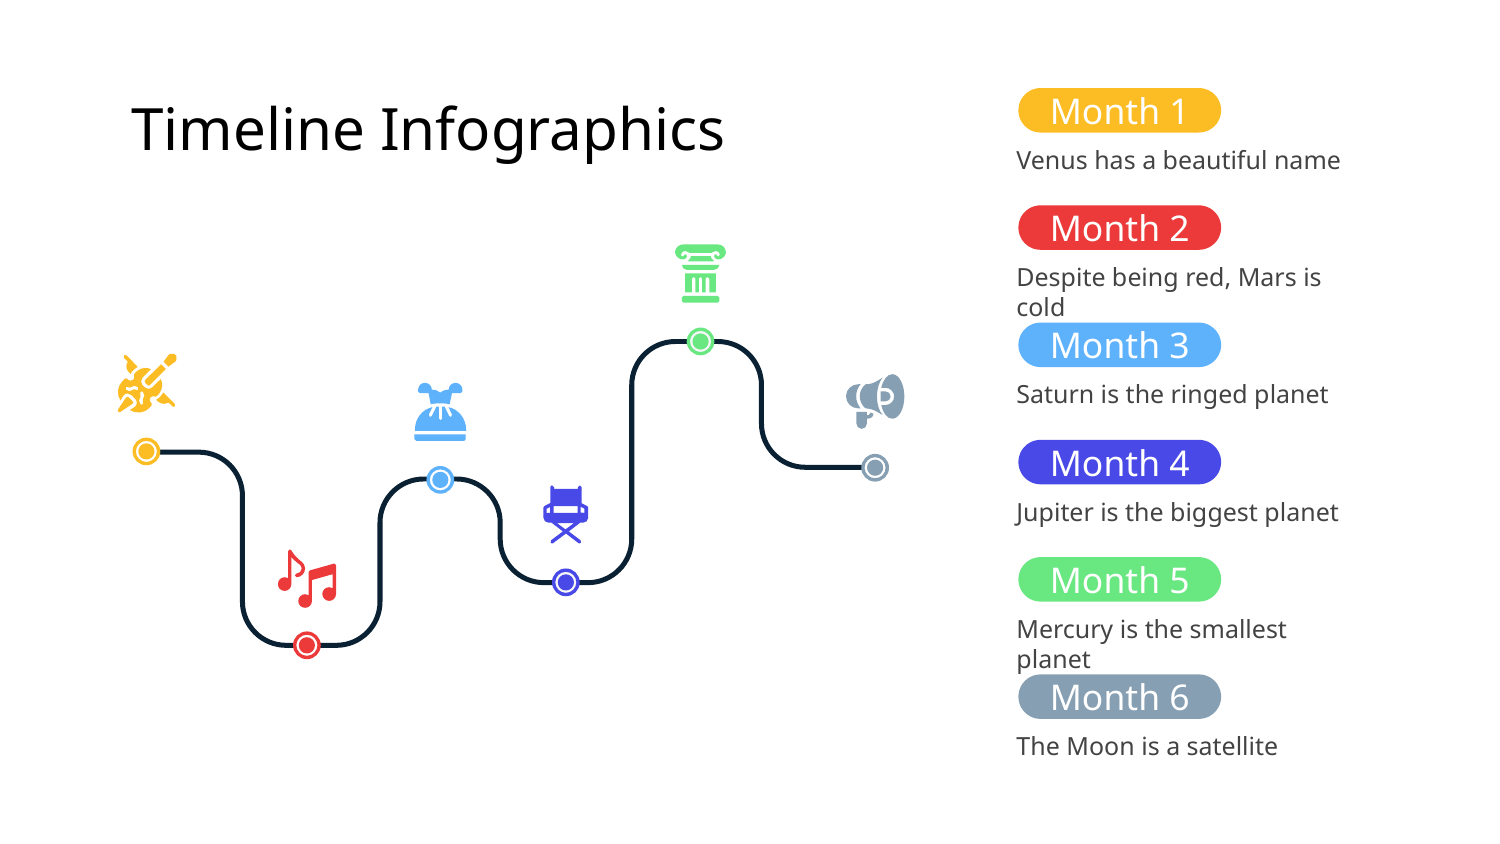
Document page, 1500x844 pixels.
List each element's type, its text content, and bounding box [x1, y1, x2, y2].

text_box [674, 244, 727, 356]
text_box [181, 449, 272, 646]
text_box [277, 549, 337, 660]
text_box [341, 478, 409, 648]
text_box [1001, 322, 1384, 423]
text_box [1001, 87, 1384, 188]
text_box [731, 340, 840, 470]
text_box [543, 485, 589, 597]
text_box [593, 339, 669, 585]
title Timeline Infographics [116, 88, 750, 167]
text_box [1001, 205, 1384, 306]
text_box [472, 479, 538, 585]
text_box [116, 353, 177, 466]
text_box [1001, 674, 1384, 775]
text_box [414, 382, 467, 494]
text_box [1001, 439, 1384, 540]
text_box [1001, 556, 1384, 657]
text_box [845, 373, 905, 482]
